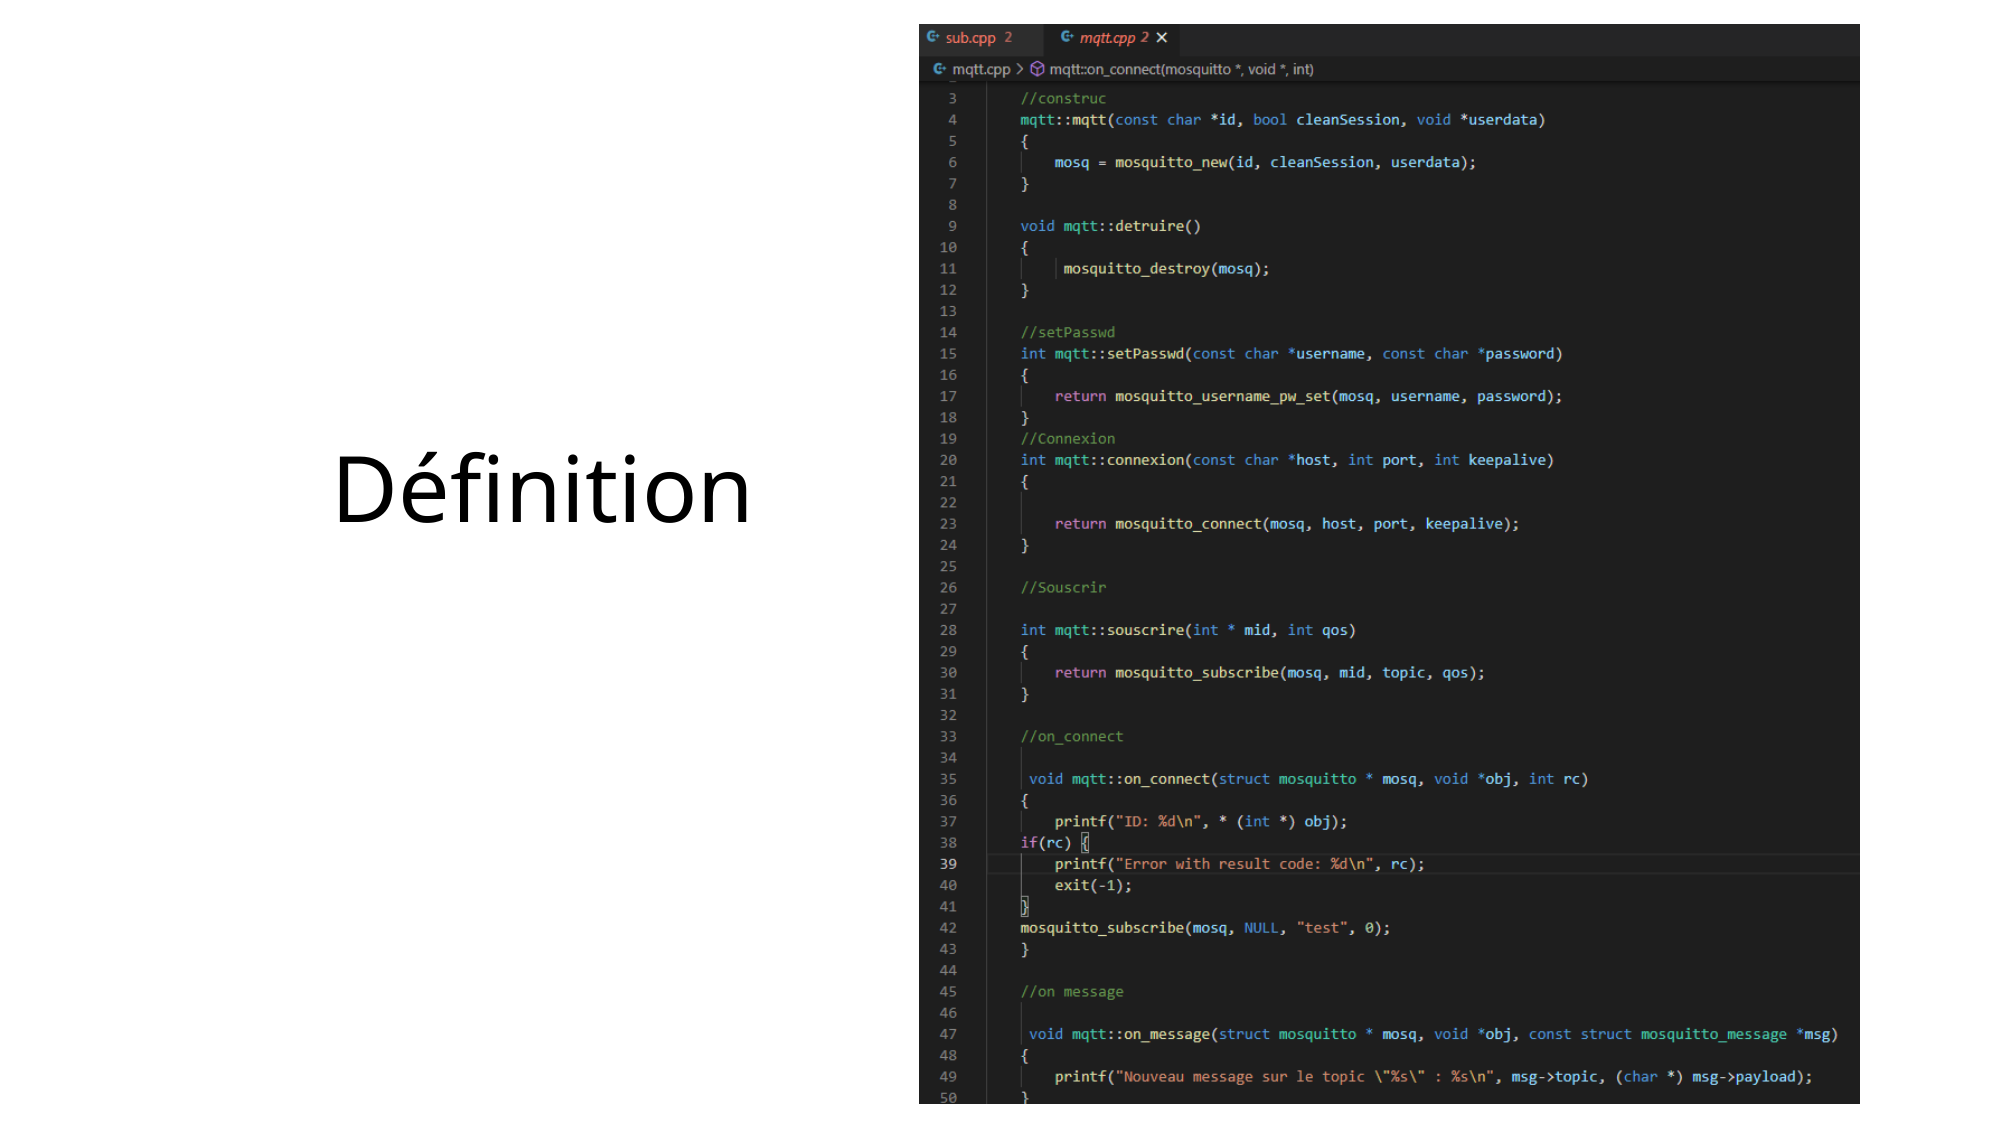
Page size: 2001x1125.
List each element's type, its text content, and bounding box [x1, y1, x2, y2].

title Définition [0, 384, 918, 602]
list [918, 24, 1860, 1104]
